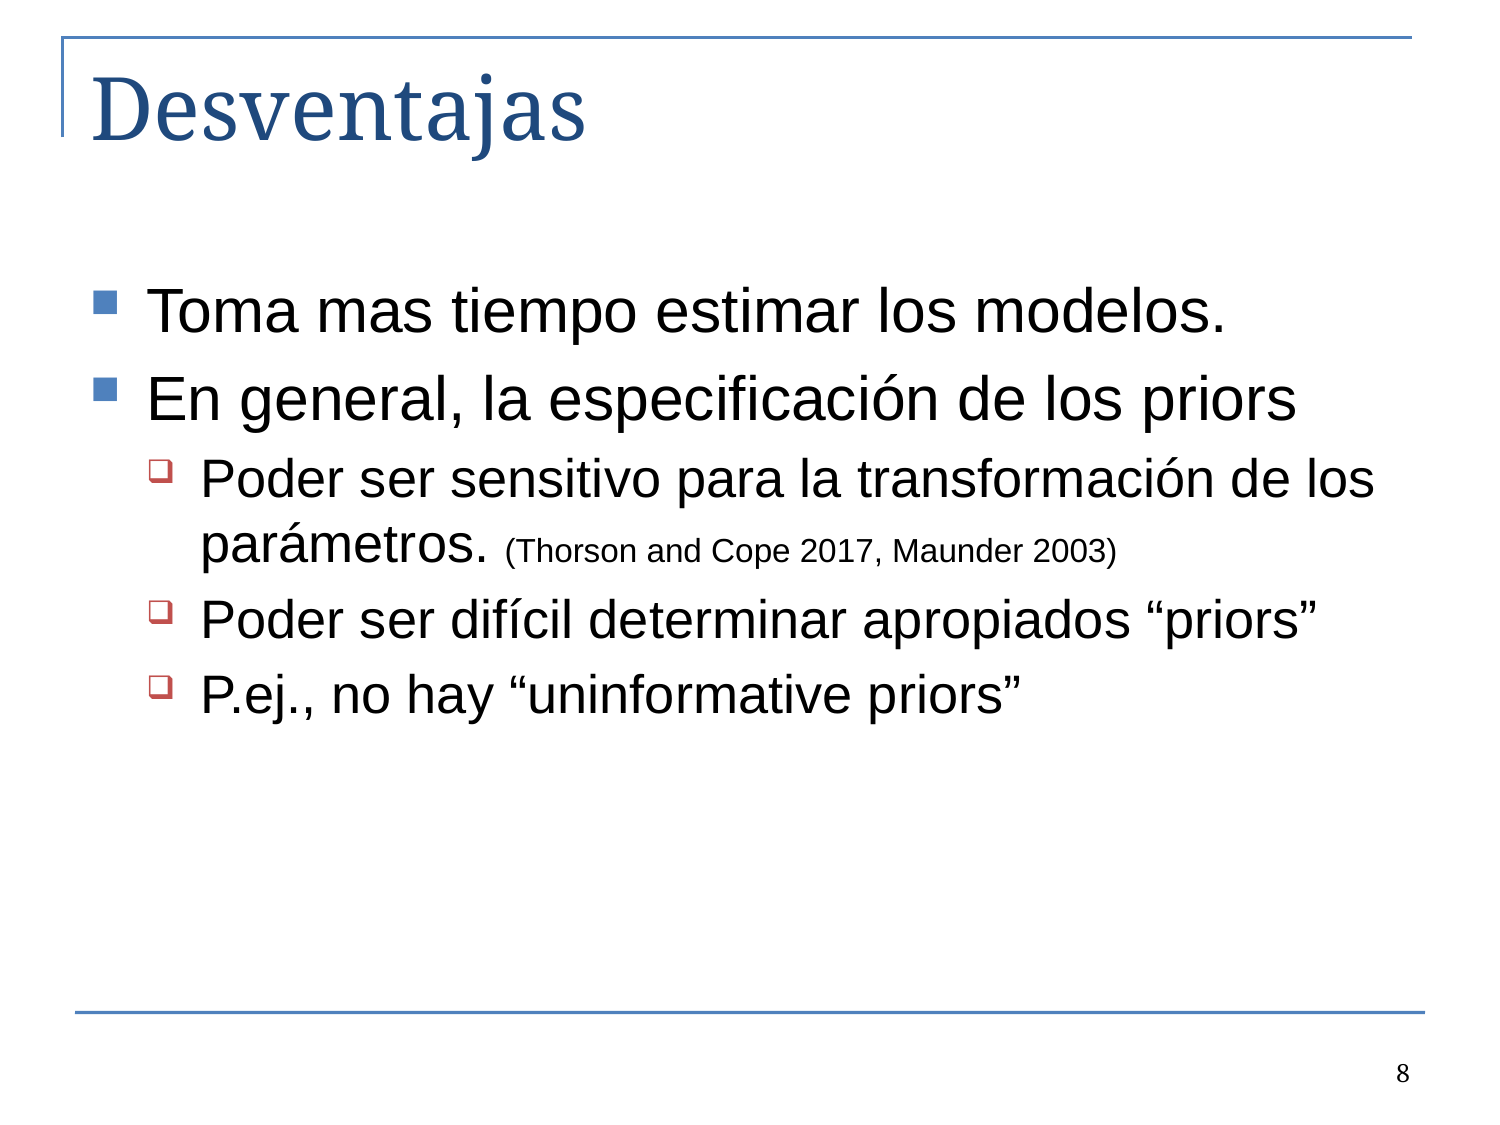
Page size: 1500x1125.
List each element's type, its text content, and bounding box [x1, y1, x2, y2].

slide_number 8 [1074, 1023, 1426, 1100]
list Toma mas tiempo estimar los modelos. En general, la especificación de los priors Poder ser sensitivo para la transformación de los parámetros. (Thorson and Cope 2017, Maunder 2003) Poder ser difícil determinar apropiados “priors” P.ej., no hay “uninformative priors” [75, 262, 1425, 1006]
title Desventajas [75, 45, 1425, 233]
